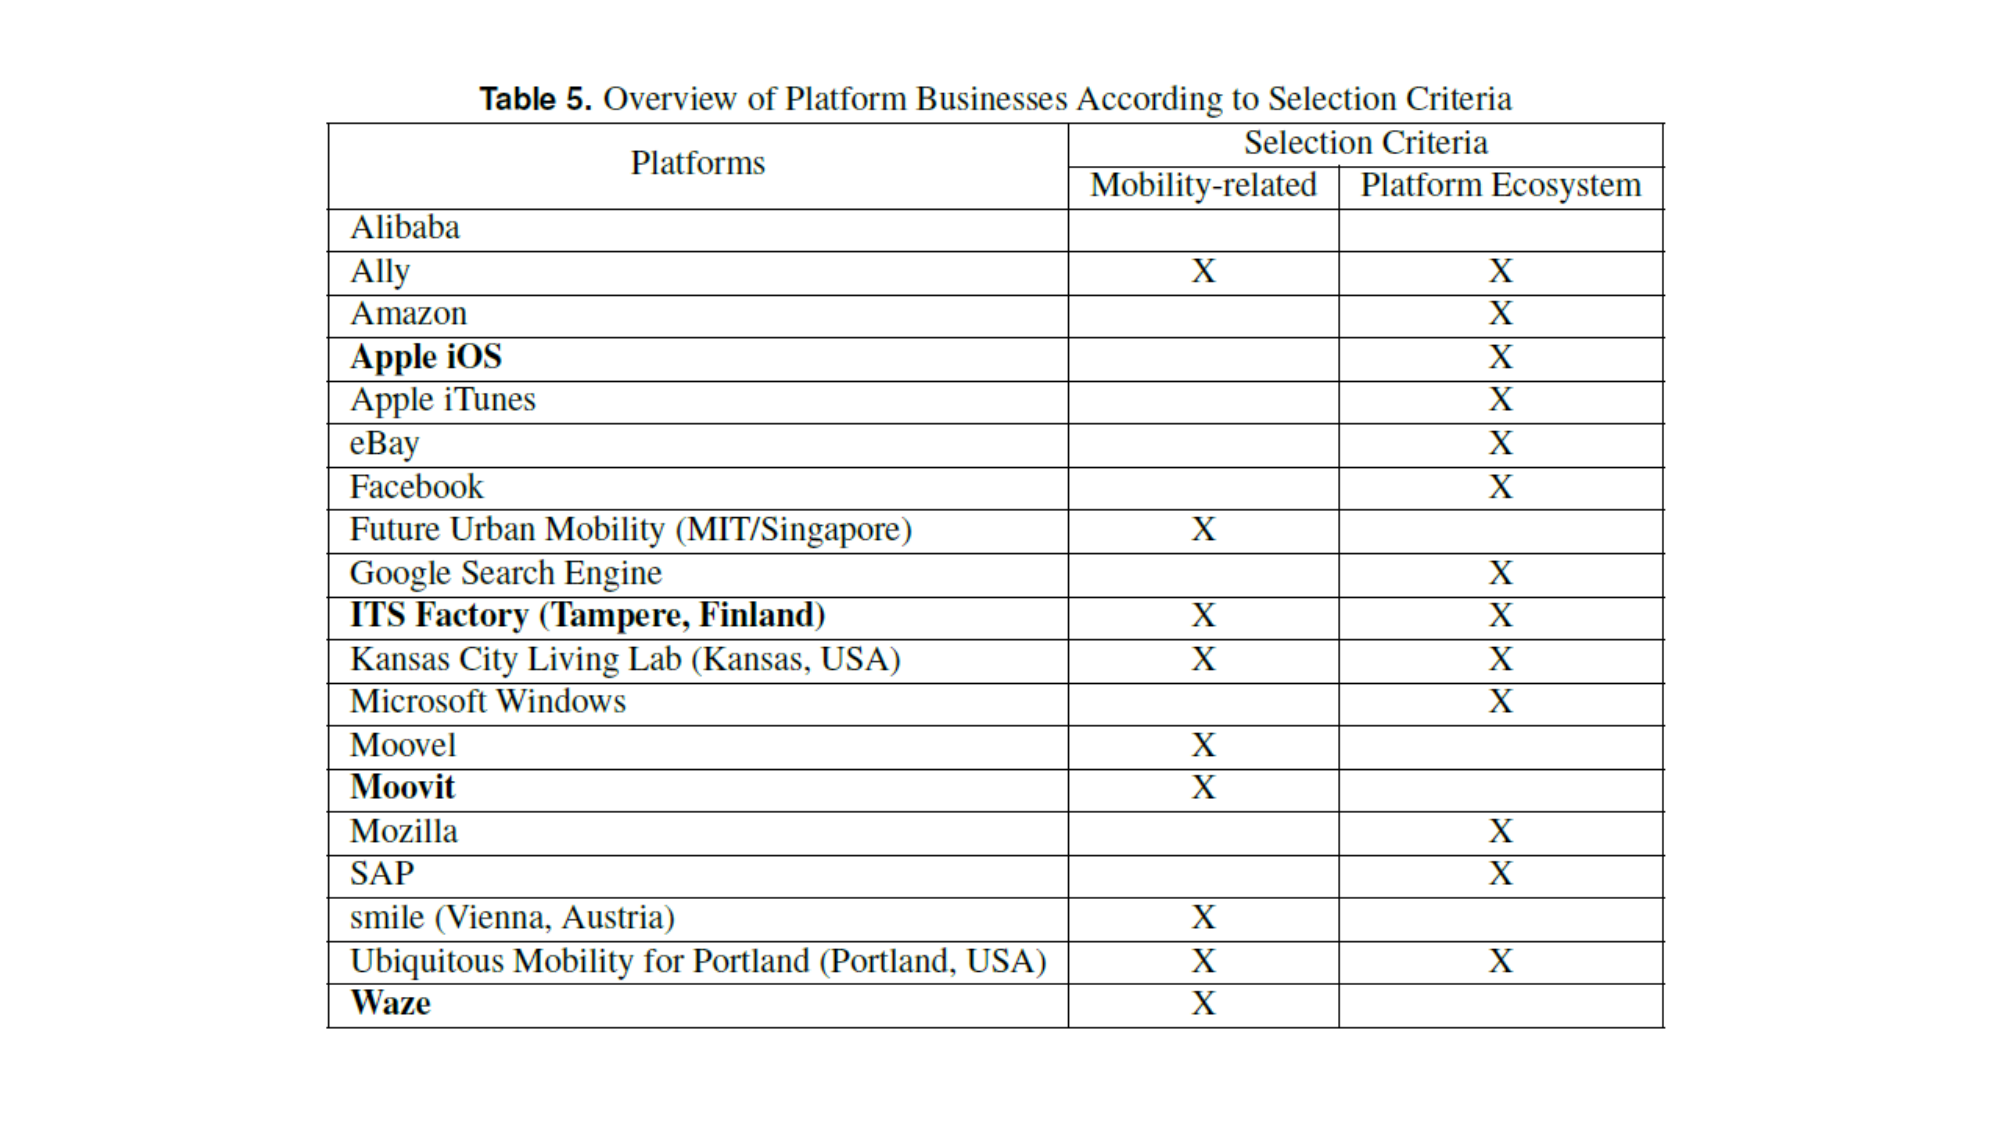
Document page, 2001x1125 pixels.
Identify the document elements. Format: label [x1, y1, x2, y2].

picture [300, 68, 1700, 1057]
